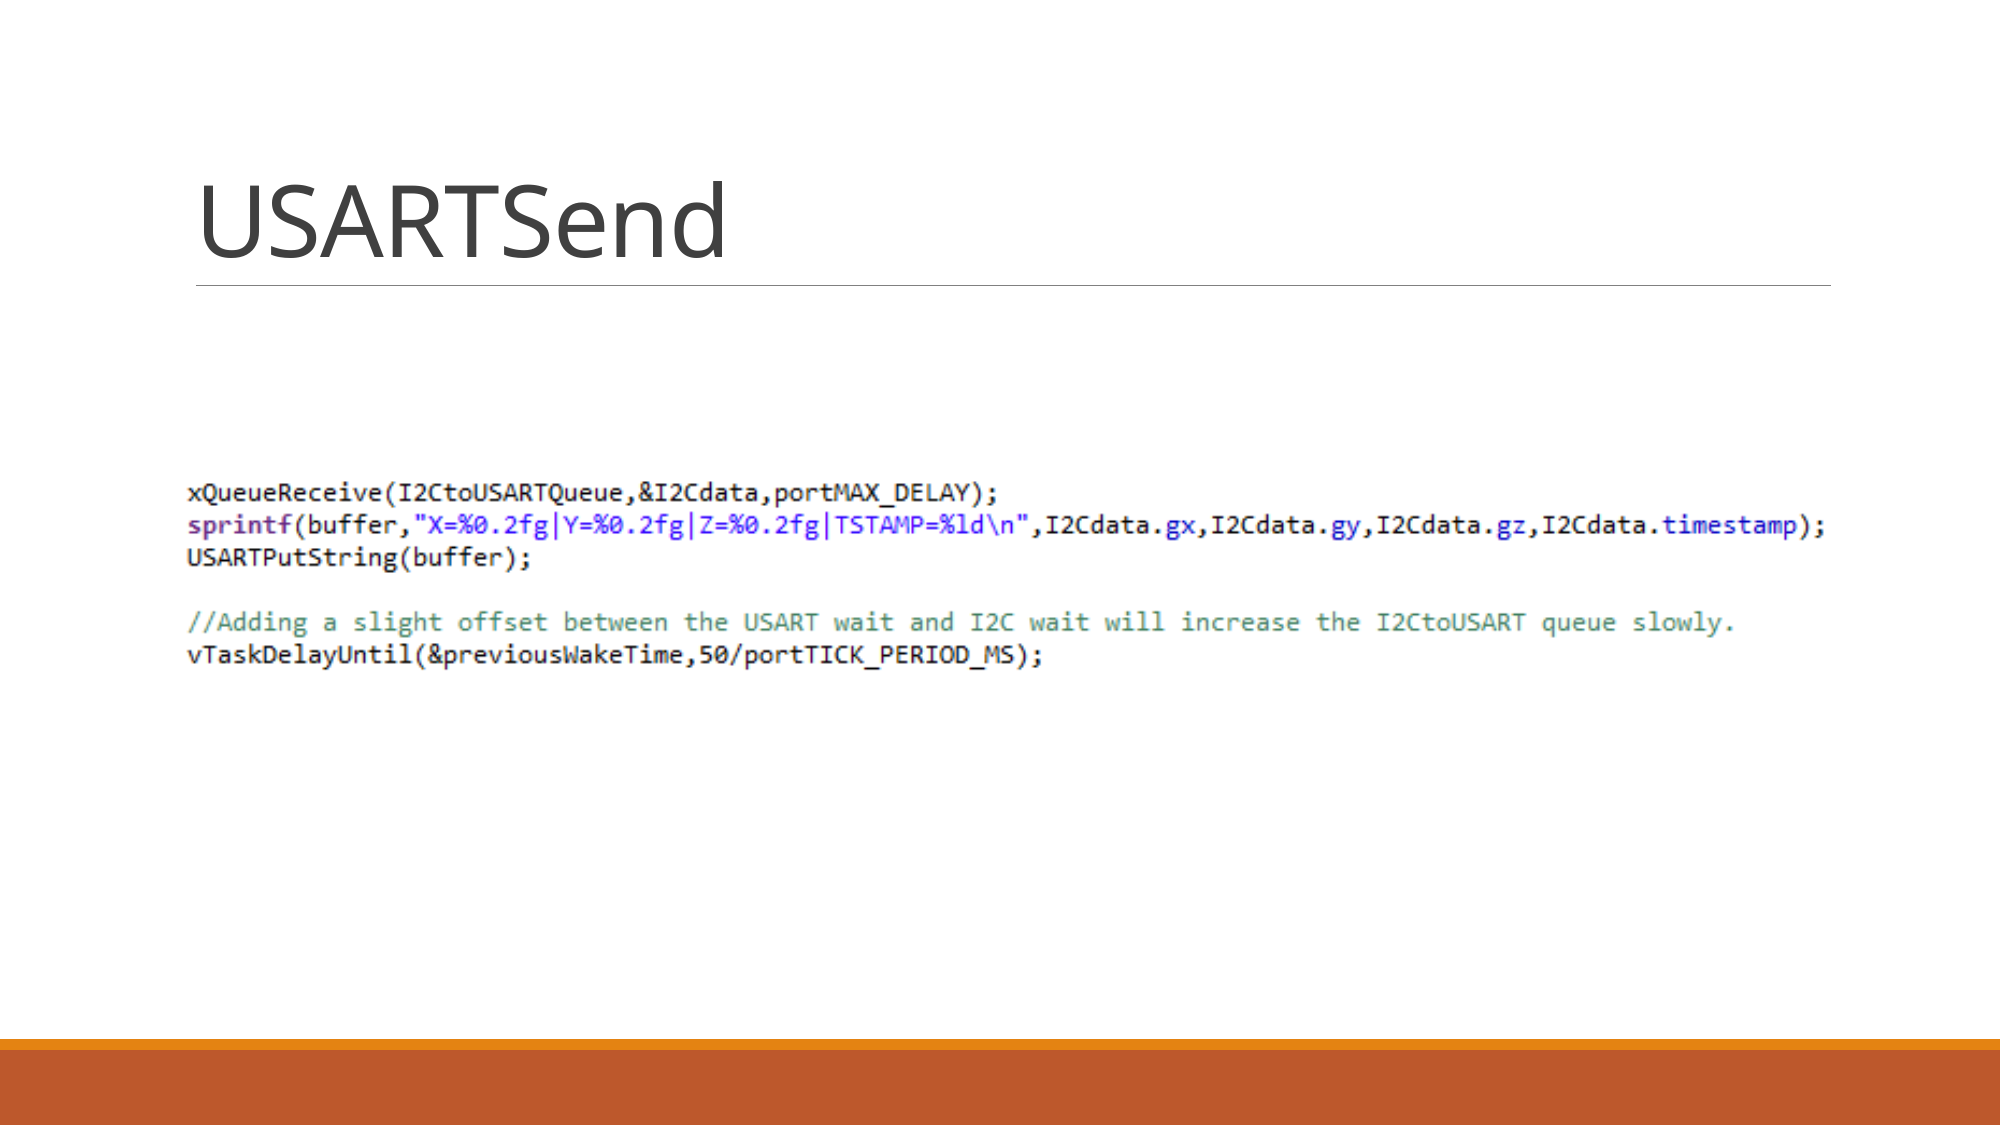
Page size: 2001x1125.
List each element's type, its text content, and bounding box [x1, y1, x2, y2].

title USARTSend [180, 47, 1830, 285]
picture [178, 480, 1843, 681]
